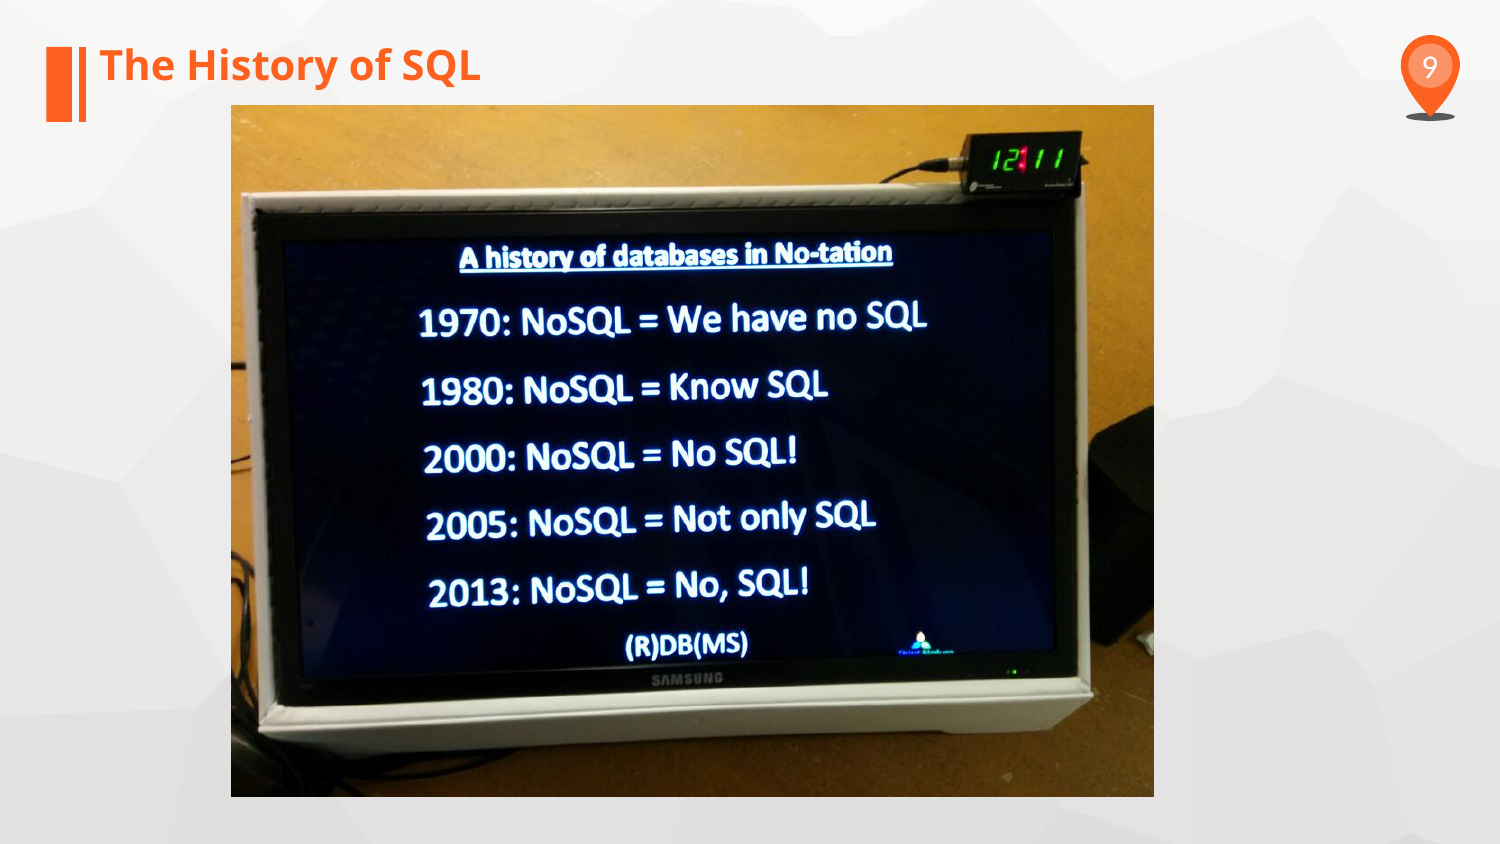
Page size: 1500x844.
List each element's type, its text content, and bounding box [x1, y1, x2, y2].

picture [0, 0, 1500, 844]
slide_number 9 [1254, 42, 1500, 88]
text_box The History of SQL [84, 31, 497, 97]
text_box [44, 45, 74, 124]
